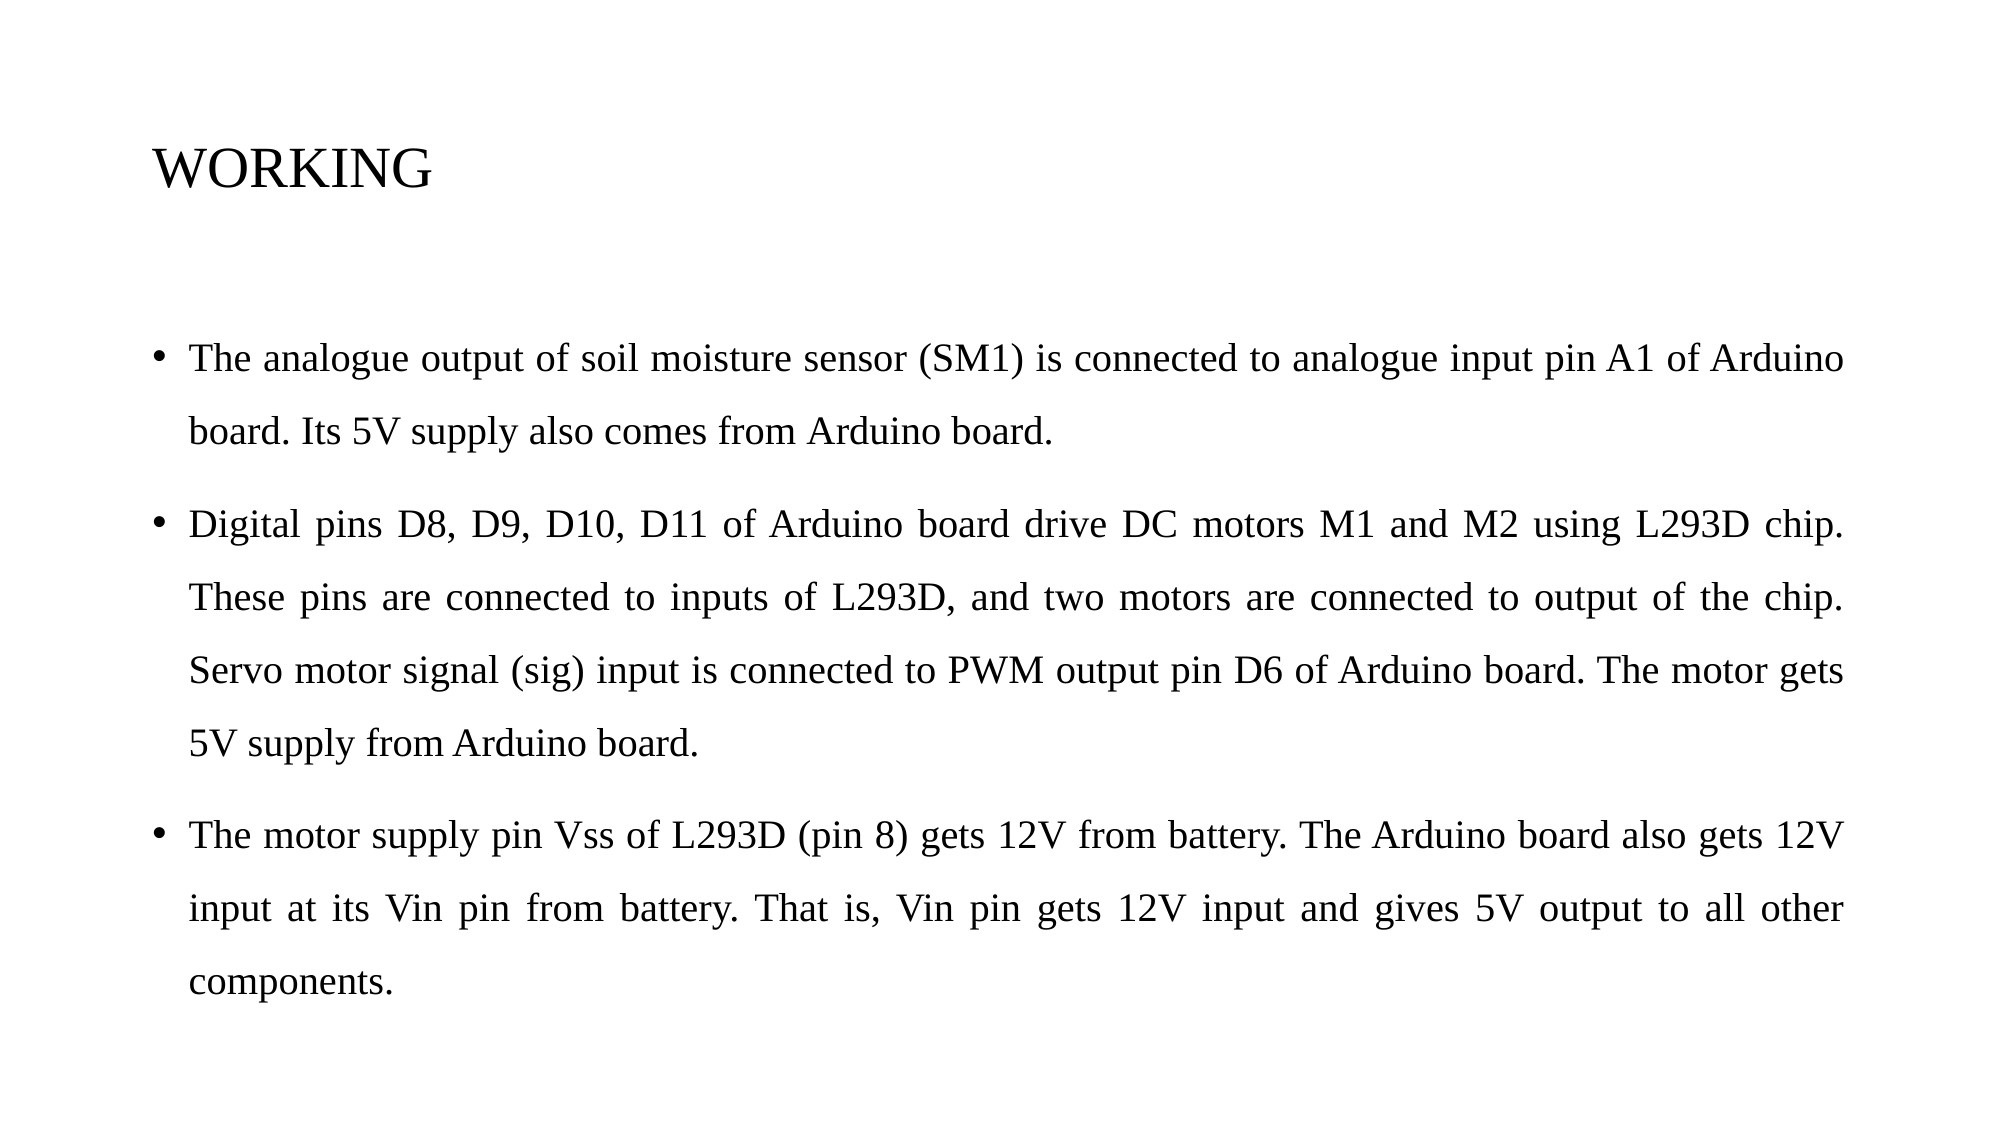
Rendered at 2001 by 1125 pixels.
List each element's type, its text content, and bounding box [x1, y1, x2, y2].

list The analogue output of soil moisture sensor (SM1) is connected to analogue input pin A1 of Arduino board. Its 5V supply also comes from Arduino board. Digital pins D8, D9, D10, D11 of Arduino board drive DC motors M1 and M2 using L293D chip. These pins are connected to inputs of L293D, and two motors are connected to output of the chip. Servo motor signal (sig) input is connected to PWM output pin D6 of Arduino board. The motor gets 5V supply from Arduino board. The motor supply pin Vss of L293D (pin 8) gets 12V from battery. The Arduino board also gets 12V input at its Vin pin from battery. That is, Vin pin gets 12V input and gives 5V output to all other components. [137, 299, 1863, 1014]
title WORKING [137, 59, 1863, 278]
